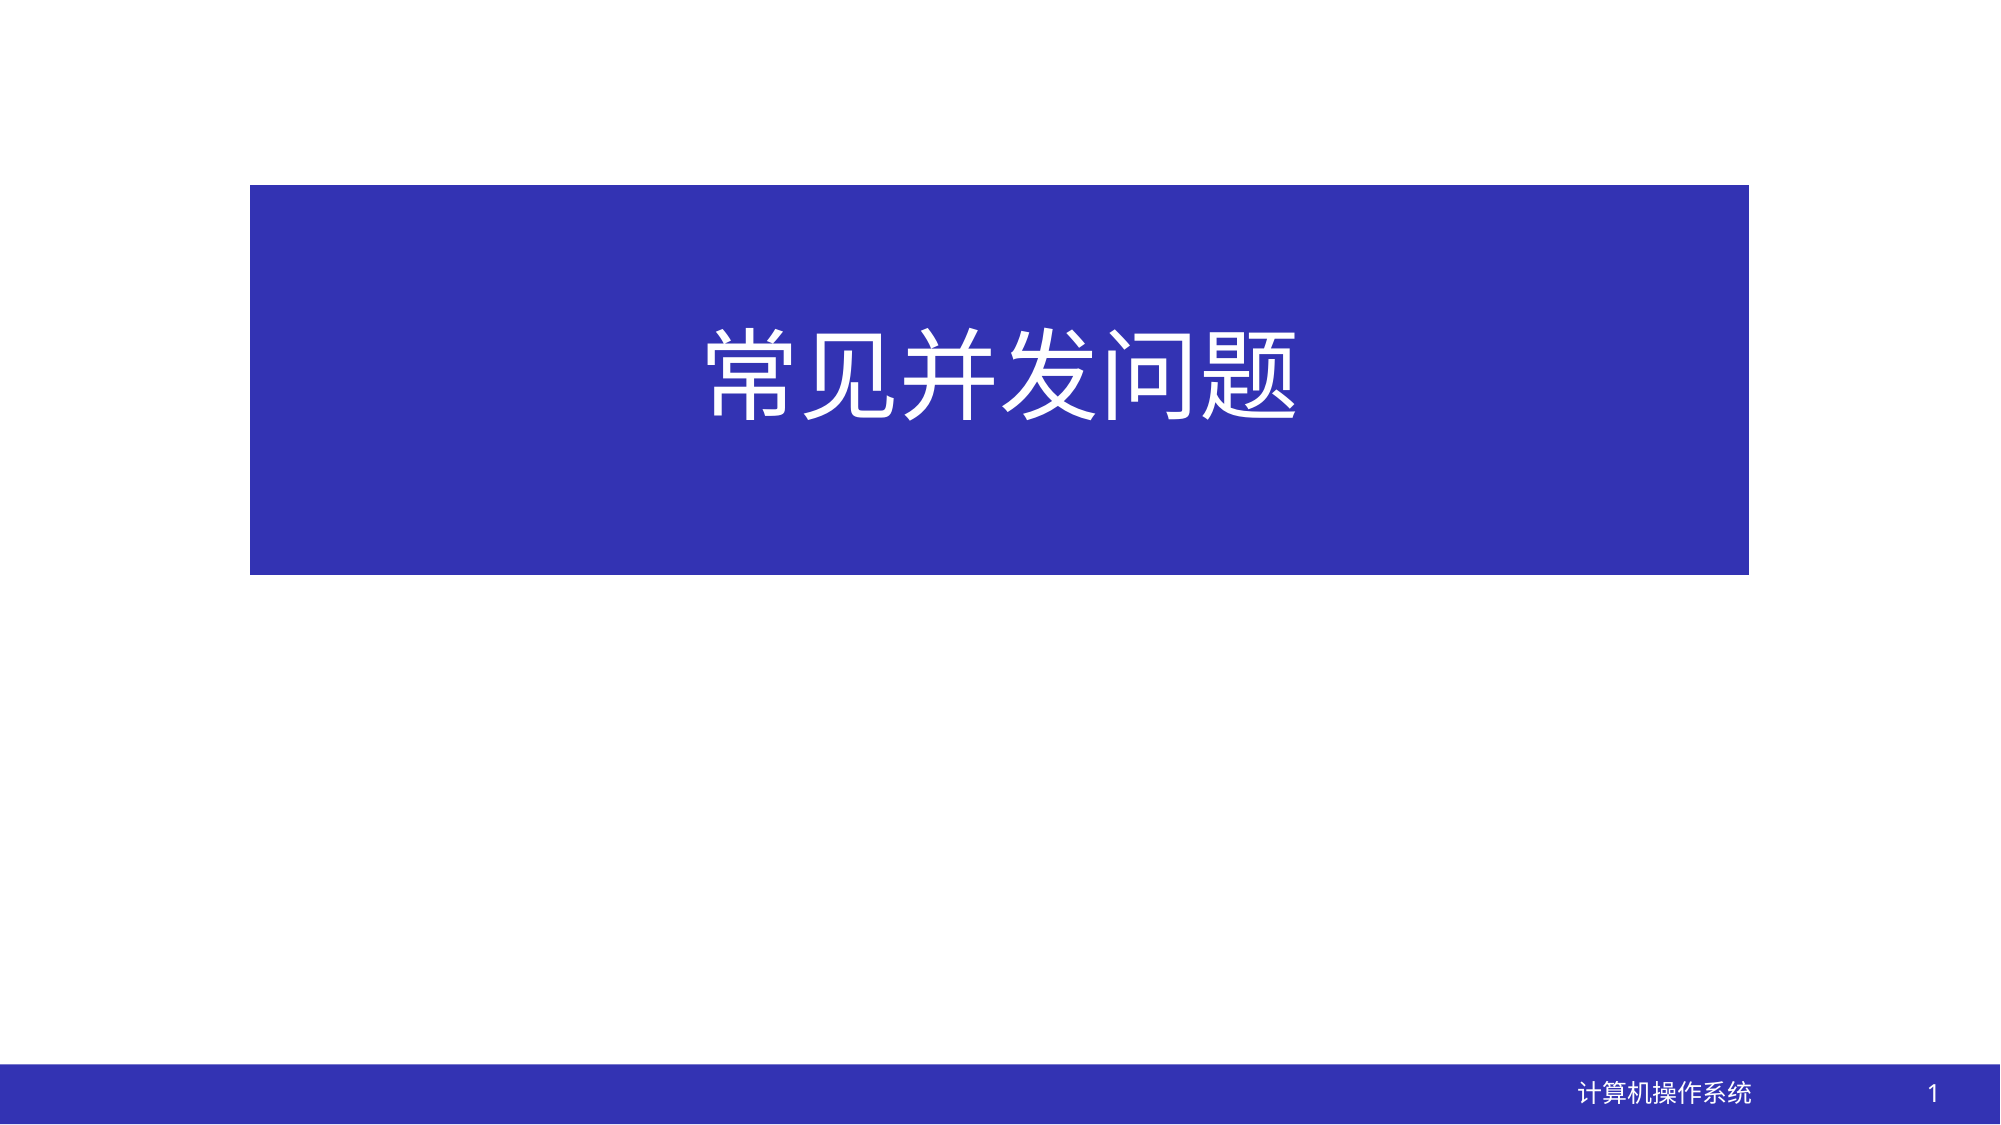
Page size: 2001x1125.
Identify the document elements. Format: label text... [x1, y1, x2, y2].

title 常见并发问题 [249, 184, 1750, 576]
slide_number 计算机操作系统 1 [0, 1064, 2000, 1125]
